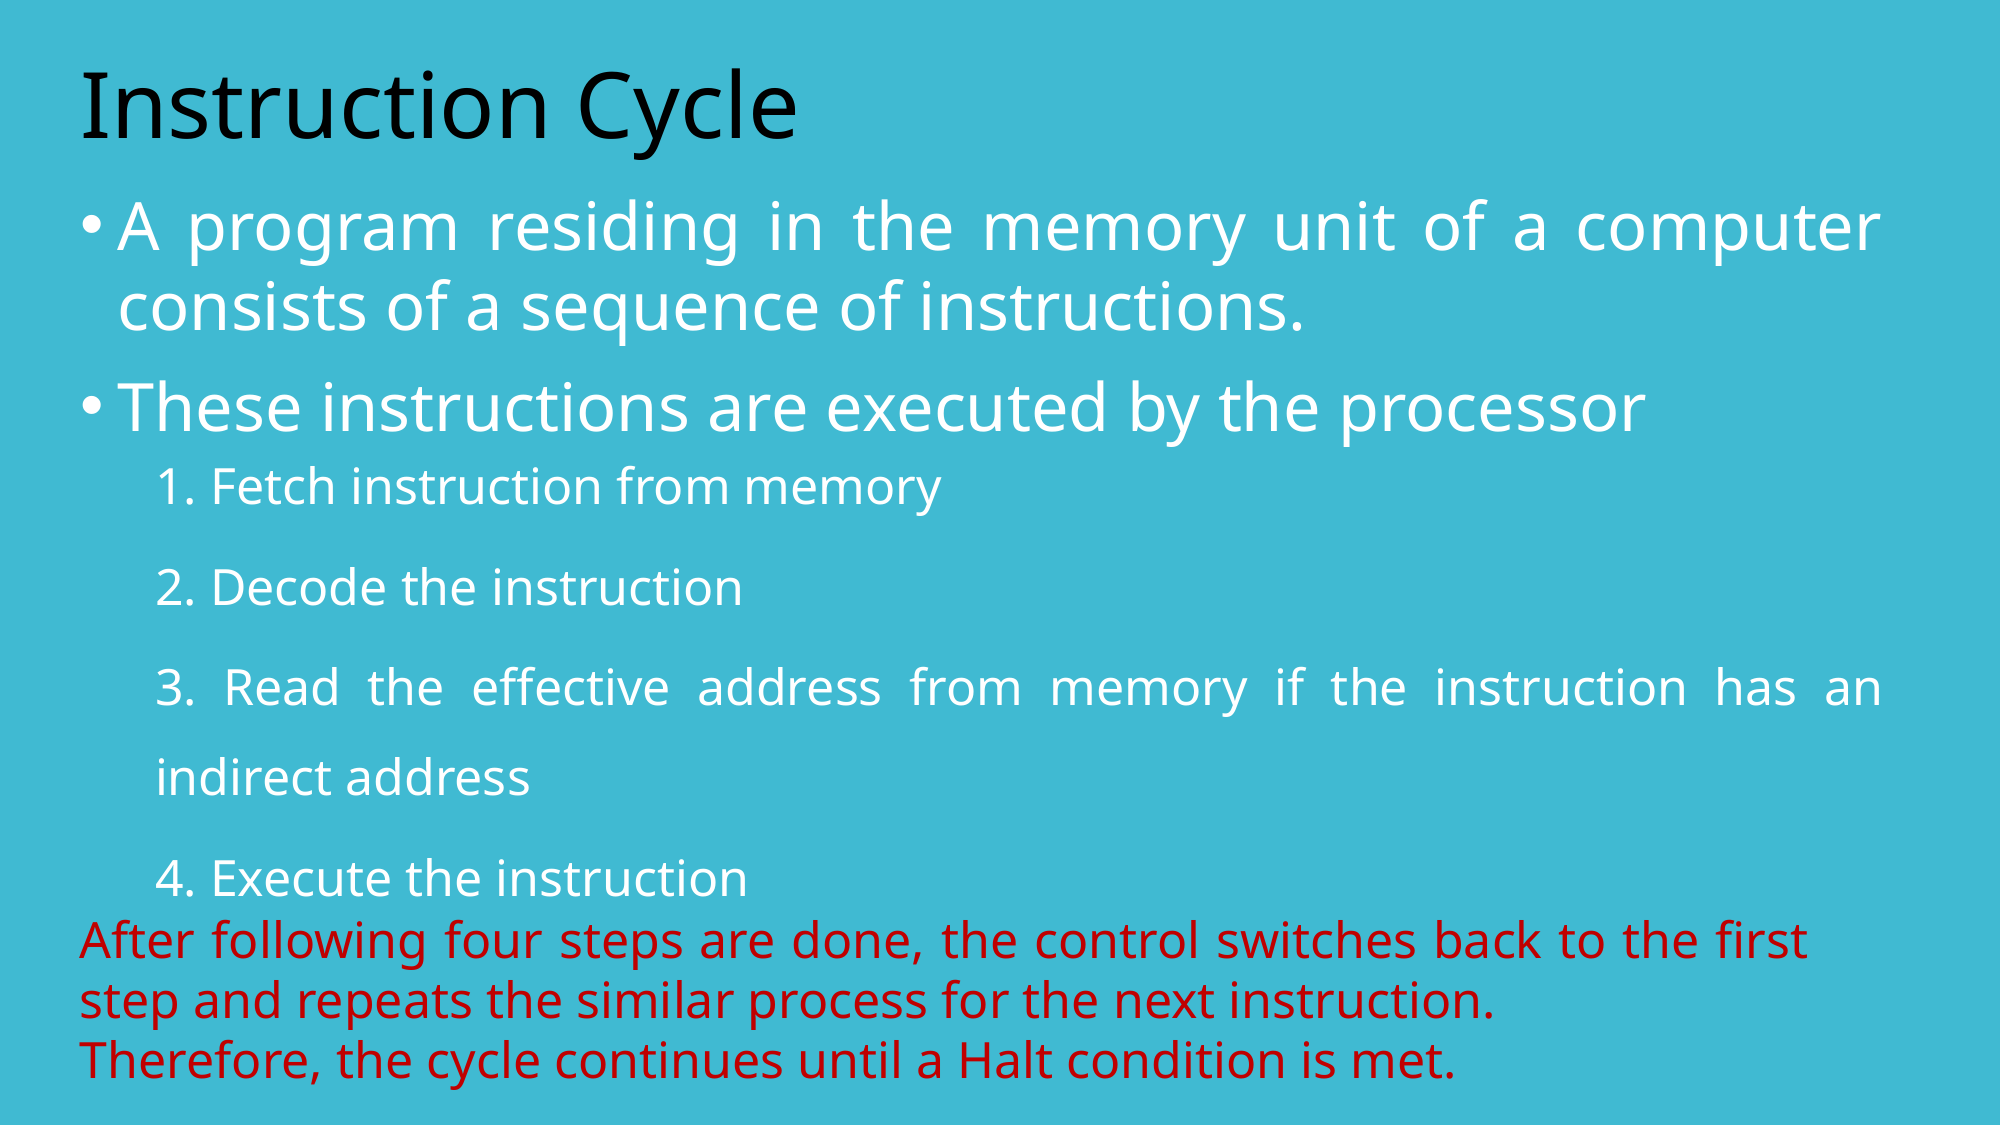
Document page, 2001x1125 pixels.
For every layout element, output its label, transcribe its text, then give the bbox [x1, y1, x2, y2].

title Instruction Cycle [64, 0, 1790, 176]
text_box After following four steps are done, the control switches back to the first step and repeats the similar process for the next instruction. Therefore, the cycle continues until a Halt condition is met. [64, 901, 1825, 1097]
list A program residing in the memory unit of a computer consists of a sequence of instructions. These instructions are executed by the processor 1. Fetch instruction from memory 2. Decode the instruction 3. Read the effective address from memory if the instruction has an indirect address 4. Execute the instruction [64, 176, 1900, 1125]
